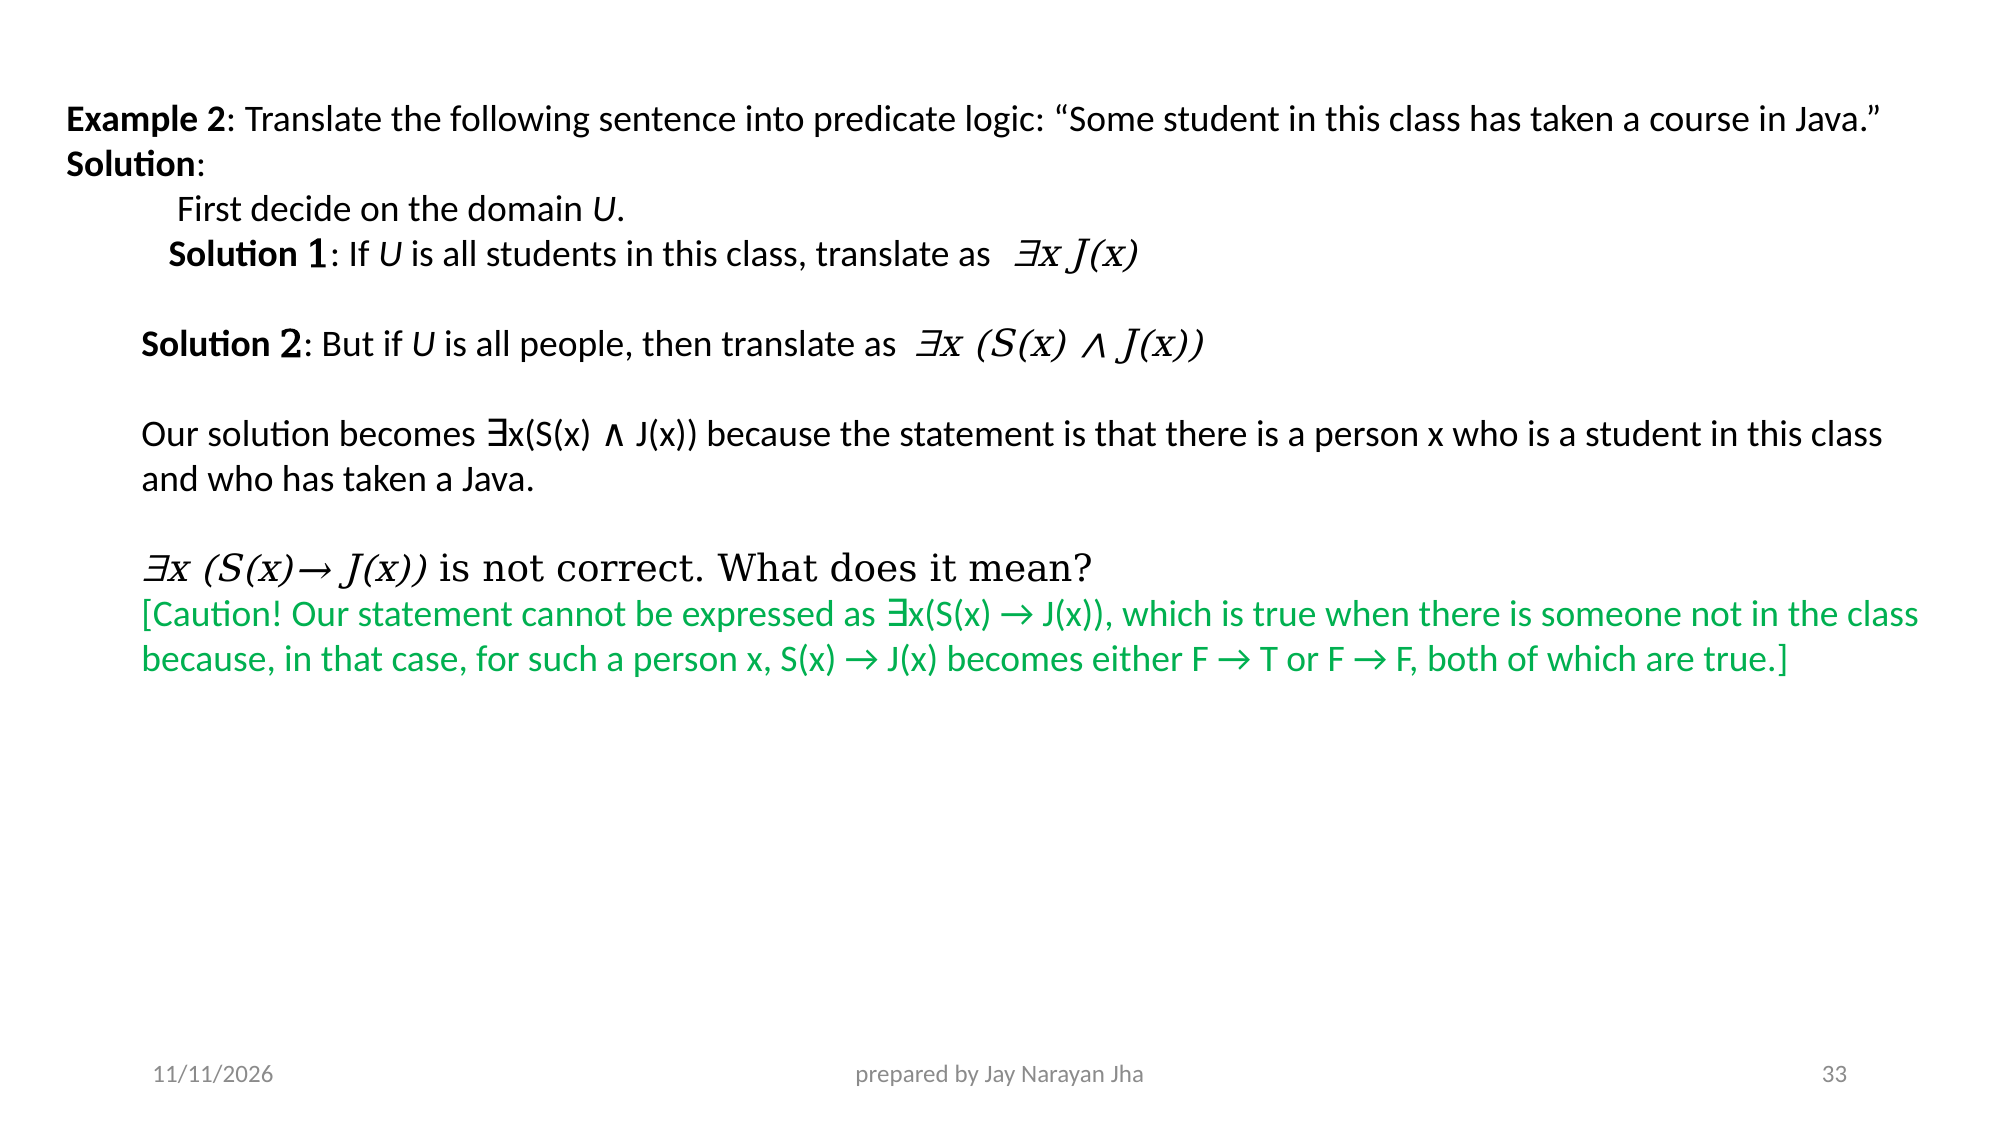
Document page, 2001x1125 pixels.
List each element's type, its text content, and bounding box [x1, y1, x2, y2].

slide_number 33 [1412, 1042, 1863, 1103]
footer prepared by Jay Narayan Jha [662, 1042, 1338, 1103]
text_box Example 2: Translate the following sentence into predicate logic: “Some student in this class has taken a course in Java.” Solution: First decide on the domain U. Solution 1: If U is all students in this class, translate as x J(x) Solution 2: But if U is all people, then translate as x (S(x) ∧ J(x)) Our solution becomes ∃x(S(x) ∧ J(x)) because the statement is that there is a person x who is a student in this class and who has taken a Java. x (S(x)→ J(x)) is not correct. What does it mean? [Caution! Our statement cannot be expressed as ∃x(S(x) → J(x)), which is true when there is someone not in the class because, in that case, for such a person x, S(x) → J(x) becomes either F → T or F → F, both of which are true.] [51, 86, 1948, 687]
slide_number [137, 1042, 588, 1103]
